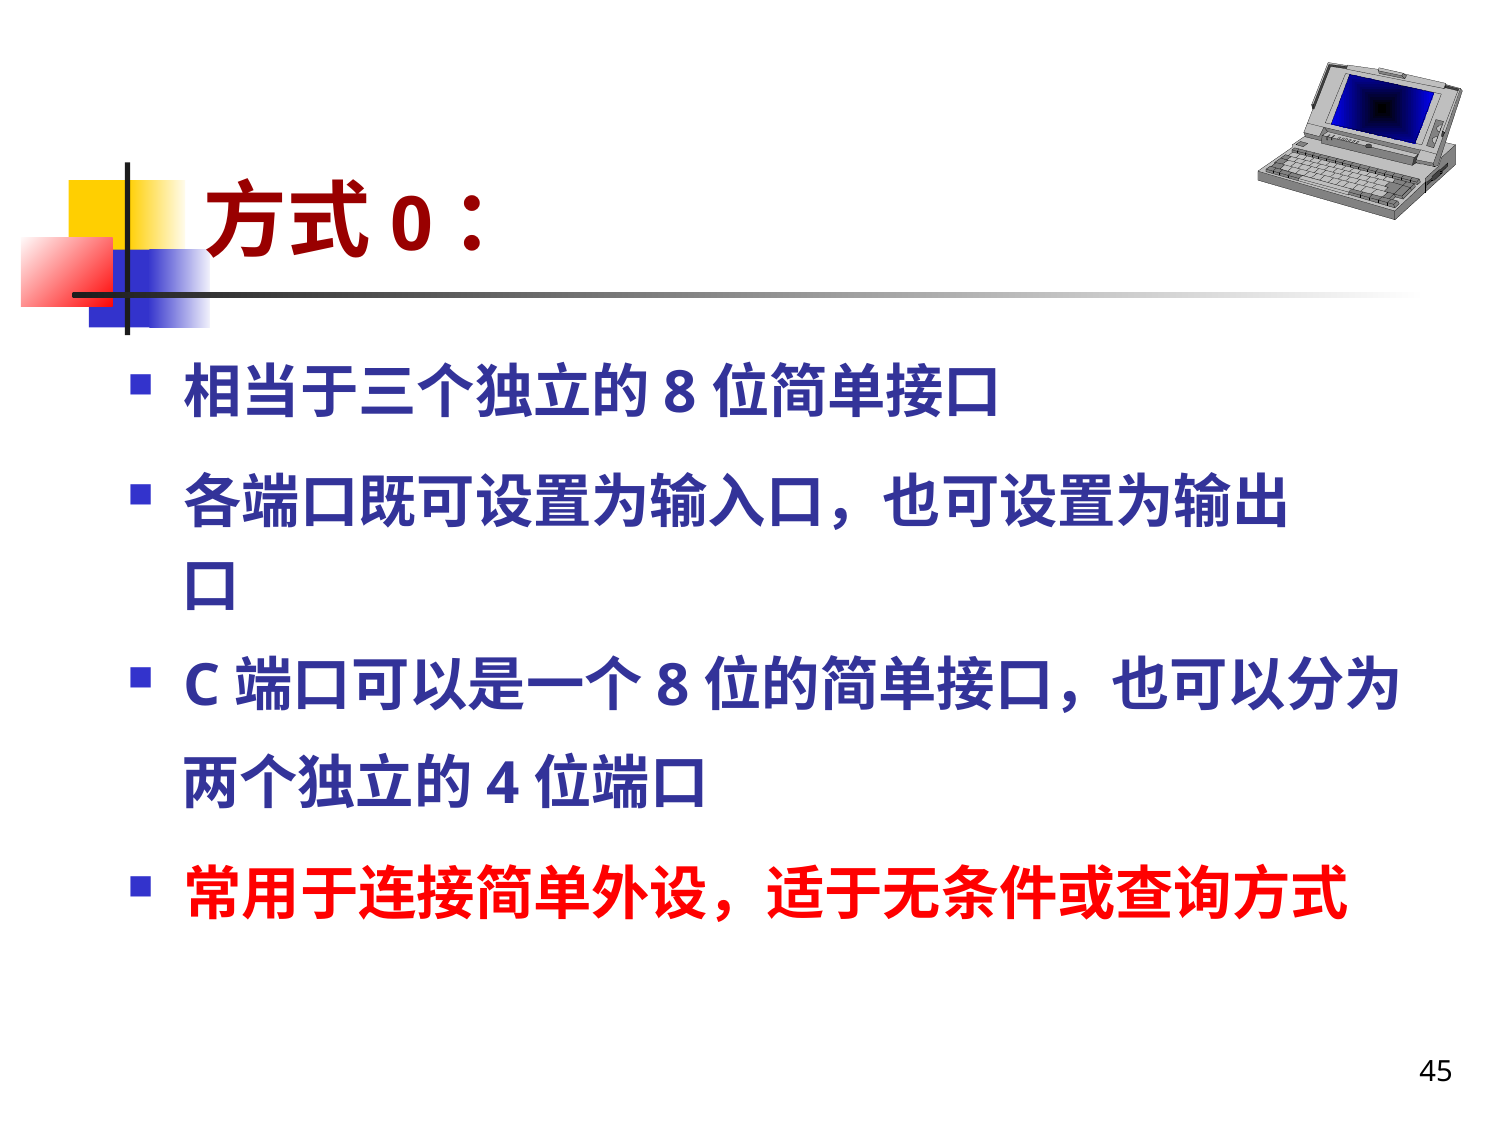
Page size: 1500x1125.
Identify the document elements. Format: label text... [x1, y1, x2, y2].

title 方式0： [188, 34, 1468, 276]
list 相当于三个独立的8位简单接口 各端口既可设置为输入口，也可设置为输出 口 C端口可以是一个8位的简单接口，也可以分为 两个独立的4位端口 常用于连接简单外设，适于无条件或查询方式 [112, 332, 1426, 1012]
text_box [1155, 1024, 1468, 1100]
